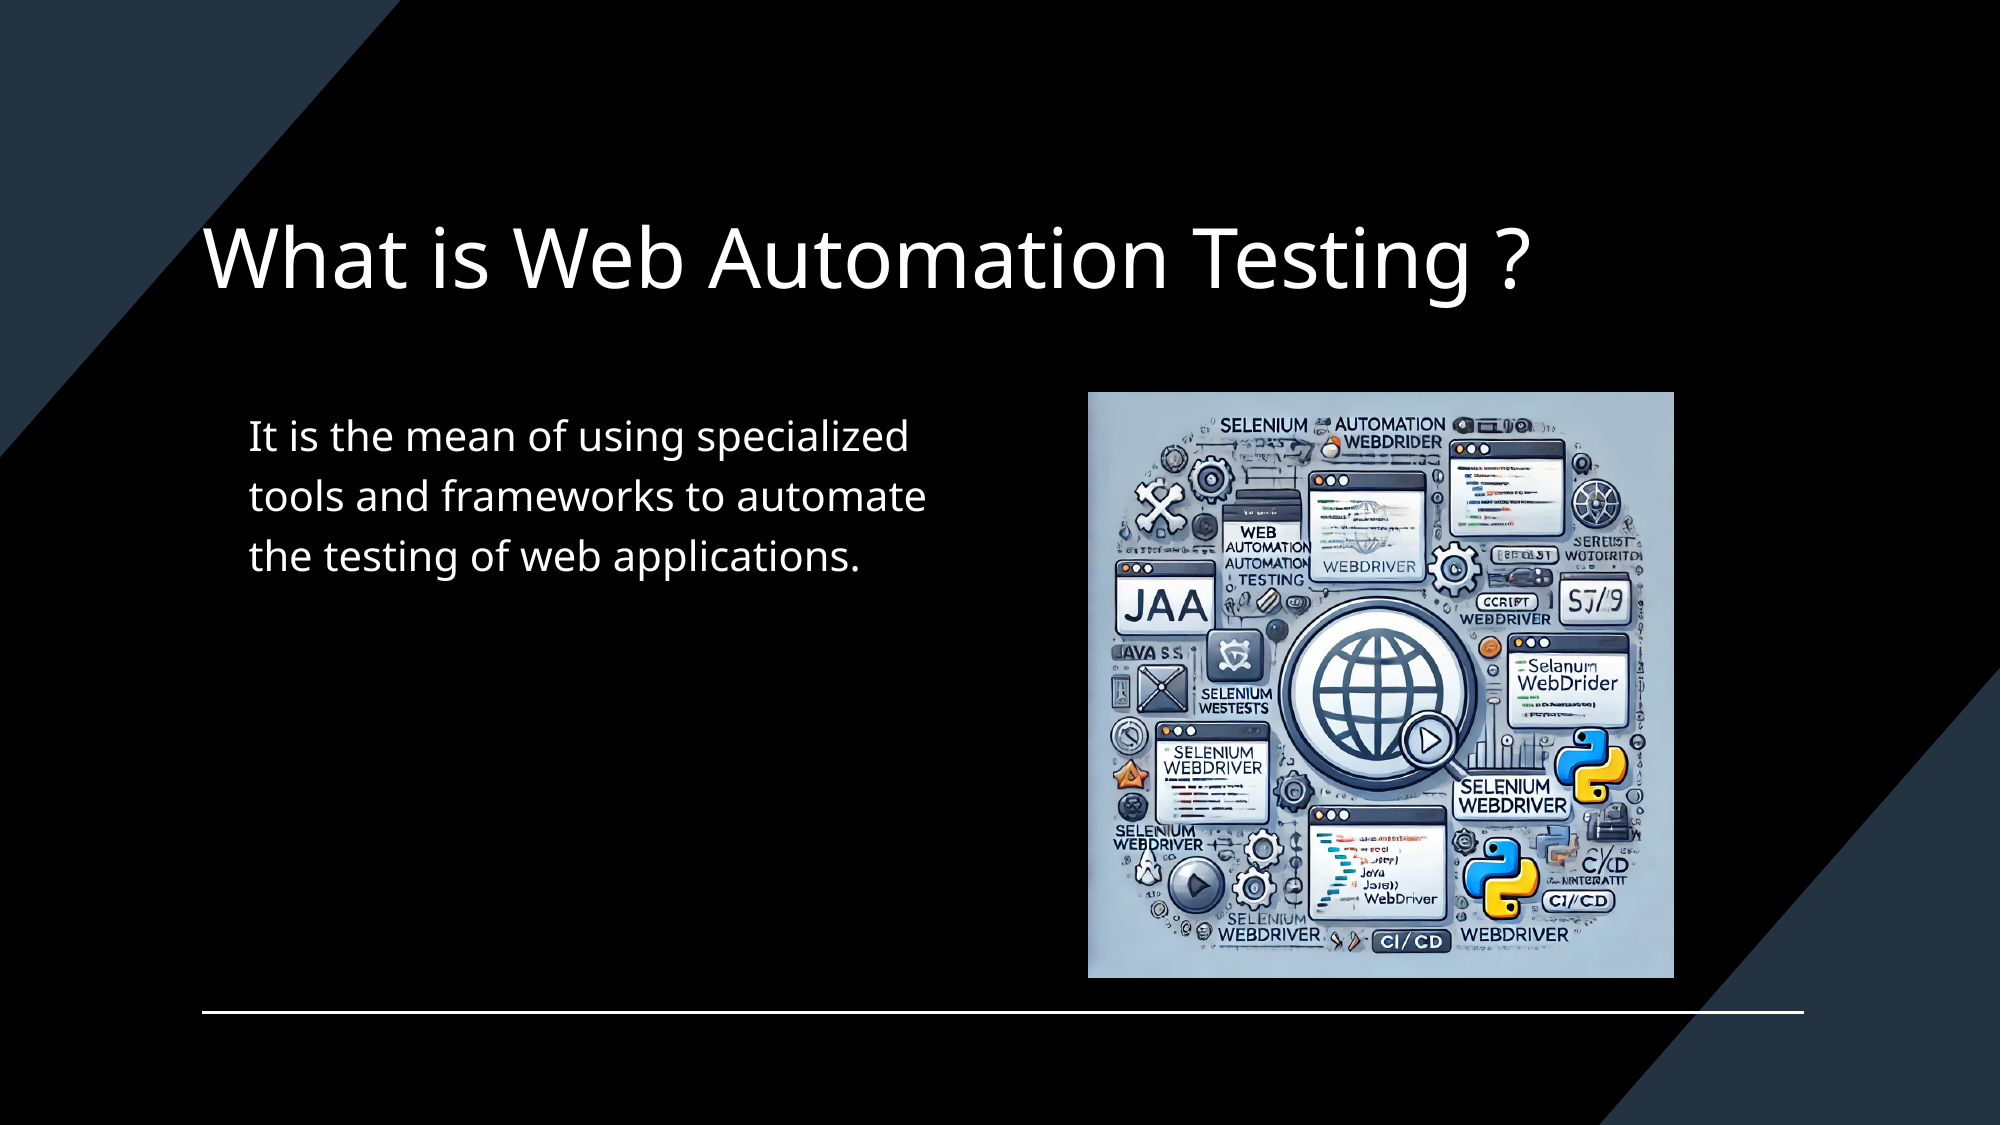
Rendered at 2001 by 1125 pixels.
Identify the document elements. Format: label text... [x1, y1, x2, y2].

list It is the mean of using specialized tools and frameworks to automate the testing of web applications. [233, 392, 980, 978]
picture [1088, 392, 1674, 978]
title What is Web Automation Testing ? [187, 143, 1813, 367]
